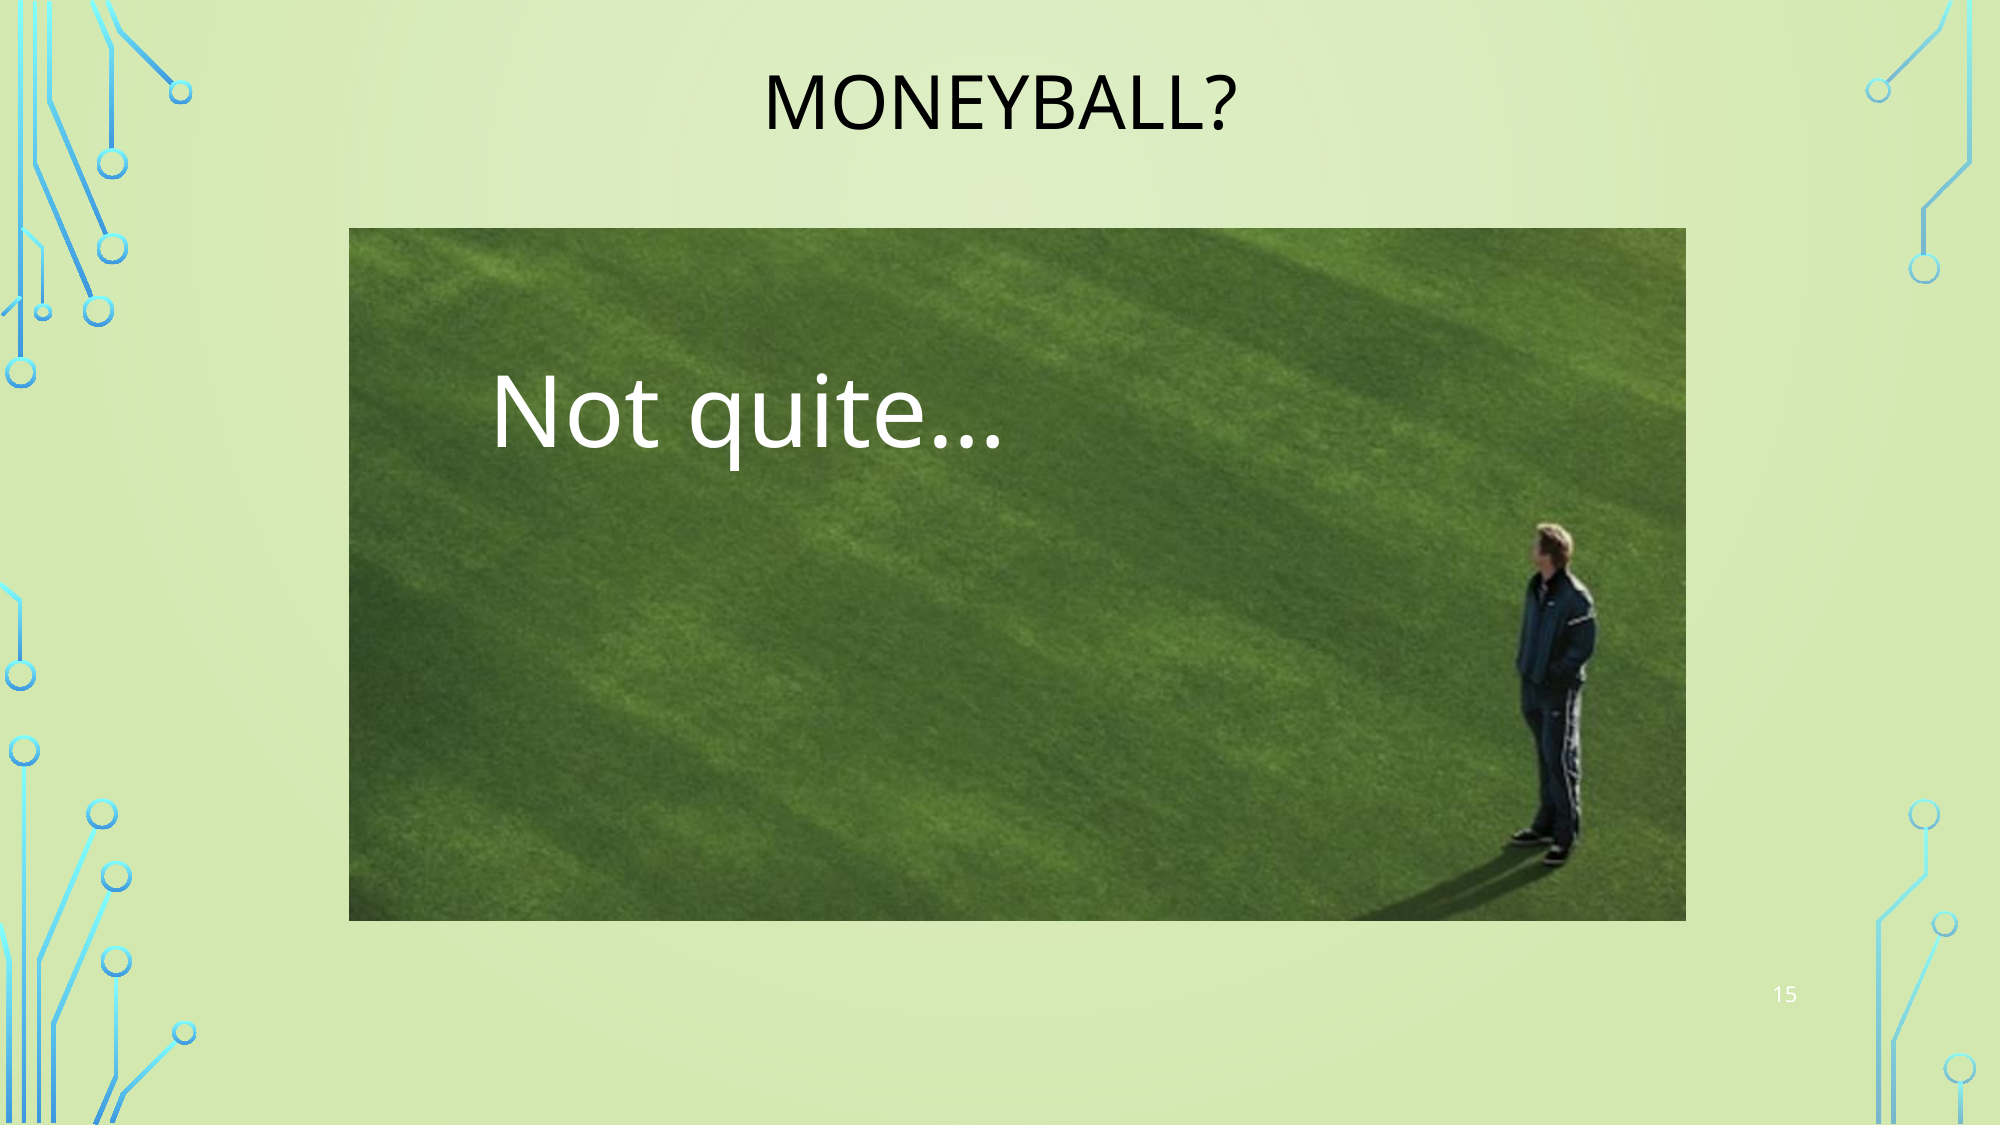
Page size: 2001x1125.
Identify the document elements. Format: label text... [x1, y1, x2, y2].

slide_number 15 [1685, 965, 1813, 1025]
picture [348, 228, 1686, 921]
title Moneyball? [187, 26, 1813, 185]
